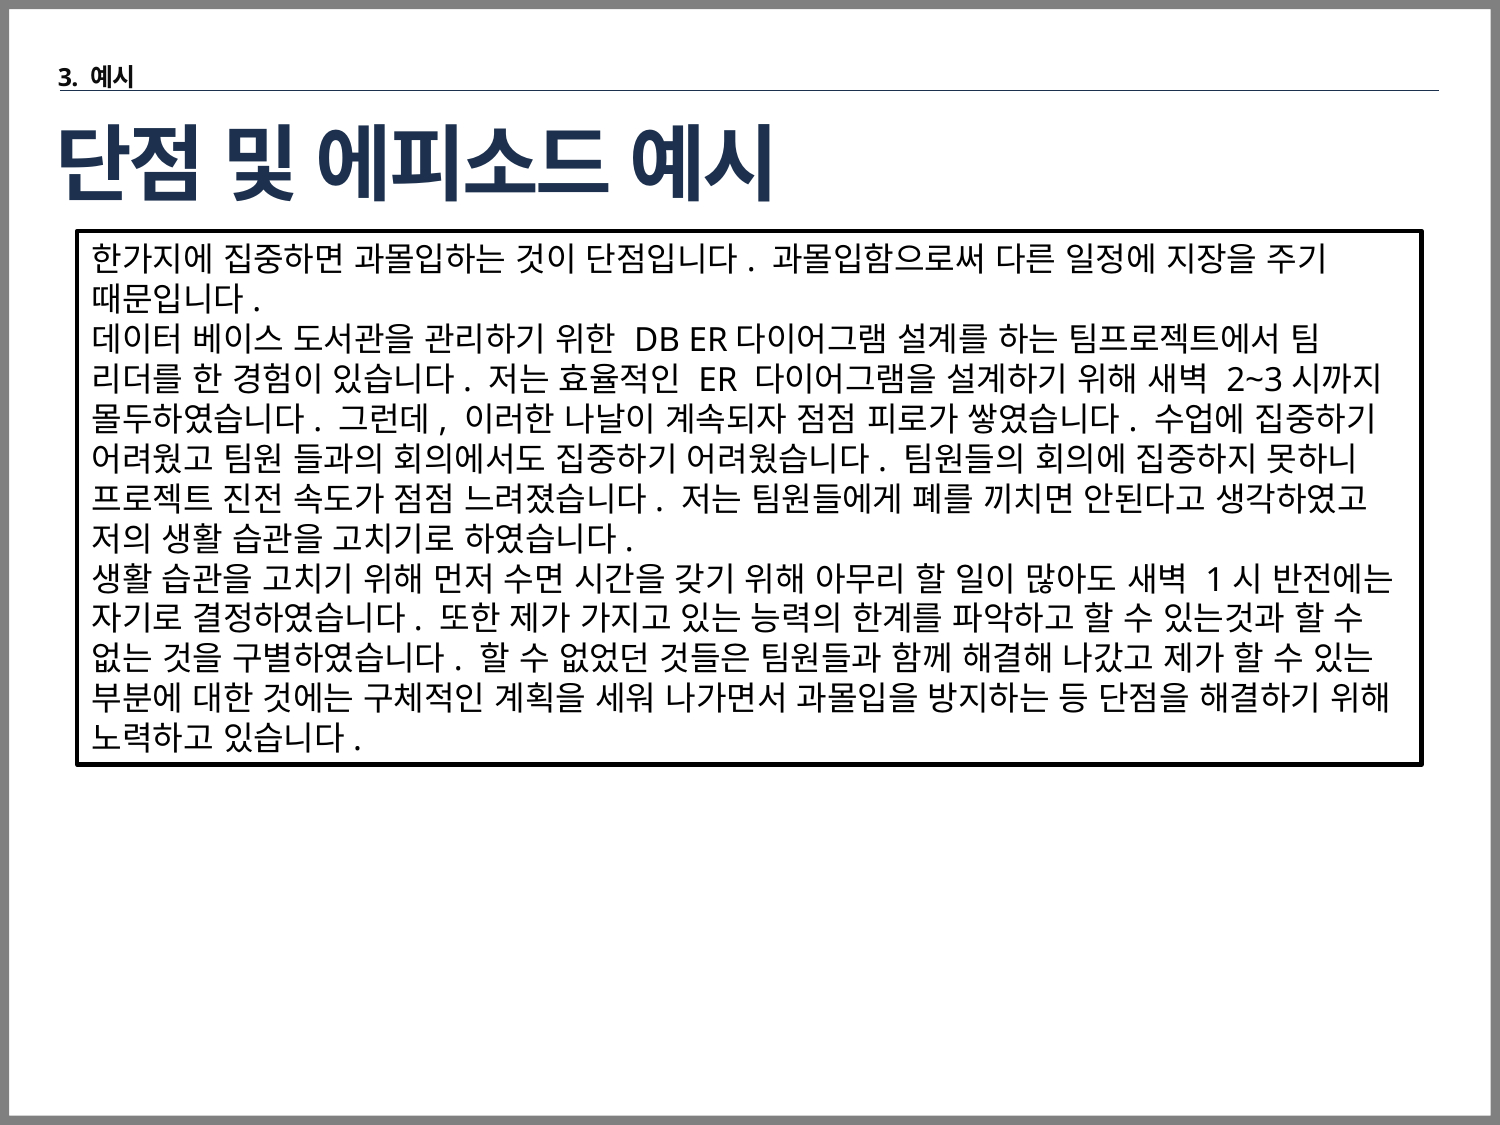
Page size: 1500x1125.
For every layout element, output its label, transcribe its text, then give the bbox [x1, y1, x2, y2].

title 단점 및 에피소드 예시 [40, 90, 1433, 231]
text_box 3. 예시 [43, 32, 468, 90]
text_box 한가지에 집중하면 과몰입하는 것이 단점입니다. 과몰입함으로써 다른 일정에 지장을 주기 때문입니다. 데이터 베이스 도서관을 관리하기 위한 DB ER다이어그램 설계를 하는 팀프로젝트에서 팀 리더를 한 경험이 있습니다. 저는 효율적인 ER 다이어그램을 설계하기 위해 새벽 2~3시까지 몰두하였습니다. 그런데, 이러한 나날이 계속되자 점점 피로가 쌓였습니다. 수업에 집중하기 어려웠고 팀원 들과의 회의에서도 집중하기 어려웠습니다. 팀원들의 회의에 집중하지 못하니 프로젝트 진전 속도가 점점 느려졌습니다. 저는 팀원들에게 폐를 끼치면 안된다고 생각하였고 저의 생활 습관을 고치기로 하였습니다. 생활 습관을 고치기 위해 먼저 수면 시간을 갖기 위해 아무리 할 일이 많아도 새벽 1시 반전에는 자기로 결정하였습니다. 또한 제가 가지고 있는 능력의 한계를 파악하고 할 수 있는것과 할 수 없는 것을 구별하였습니다. 할 수 없었던 것들은 팀원들과 함께 해결해 나갔고 제가 할 수 있는 부분에 대한 것에는 구체적인 계획을 세워 나가면서 과몰입을 방지하는 등 단점을 해결하기 위해 노력하고 있습니다. [75, 229, 1424, 767]
